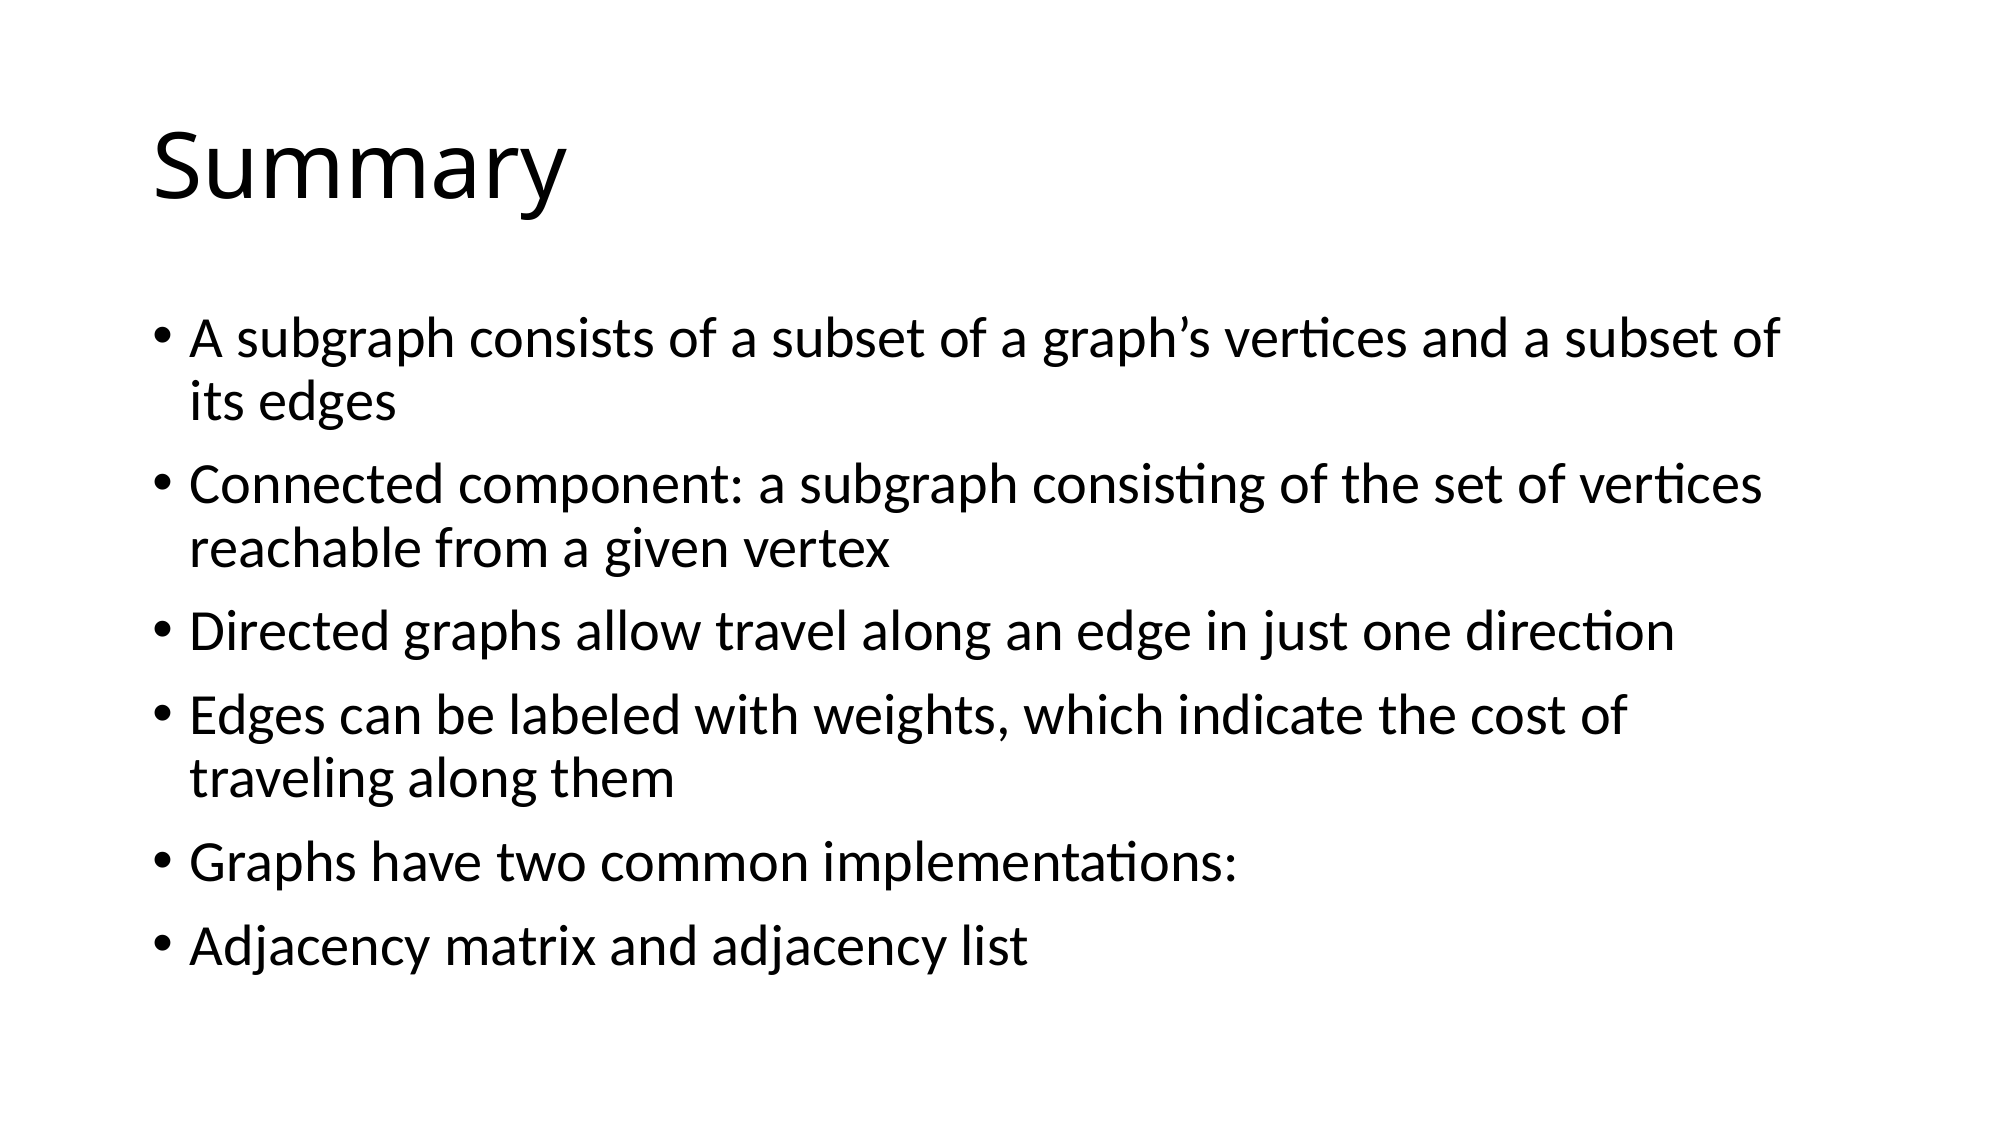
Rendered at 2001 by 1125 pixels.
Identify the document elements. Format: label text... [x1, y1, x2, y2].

title Summary [137, 59, 1863, 278]
list A subgraph consists of a subset of a graph’s vertices and a subset of its edges Connected component: a subgraph consisting of the set of vertices reachable from a given vertex Directed graphs allow travel along an edge in just one direction Edges can be labeled with weights, which indicate the cost of traveling along them Graphs have two common implementations: Adjacency matrix and adjacency list [137, 299, 1863, 1014]
